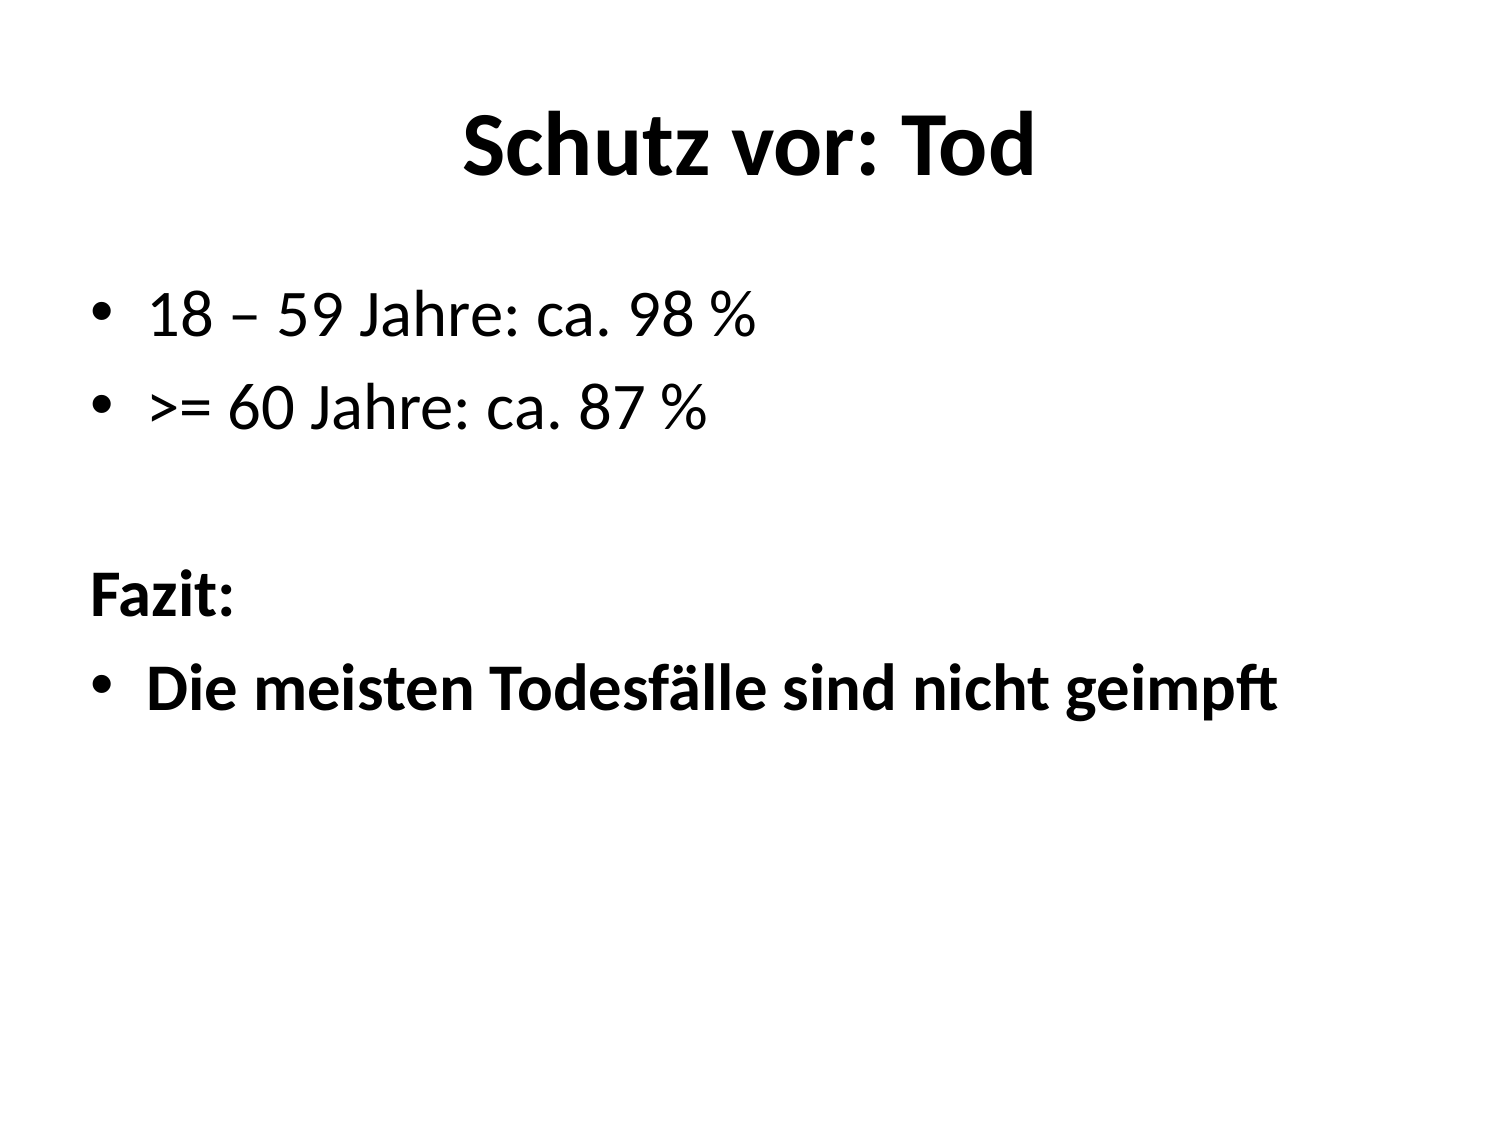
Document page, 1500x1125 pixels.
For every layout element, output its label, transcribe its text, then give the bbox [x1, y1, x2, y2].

title Schutz vor: Tod [75, 45, 1425, 233]
list 18 – 59 Jahre: ca. 98 % >= 60 Jahre: ca. 87 % Fazit: Die meisten Todesfälle sind nicht geimpft [75, 262, 1425, 1005]
